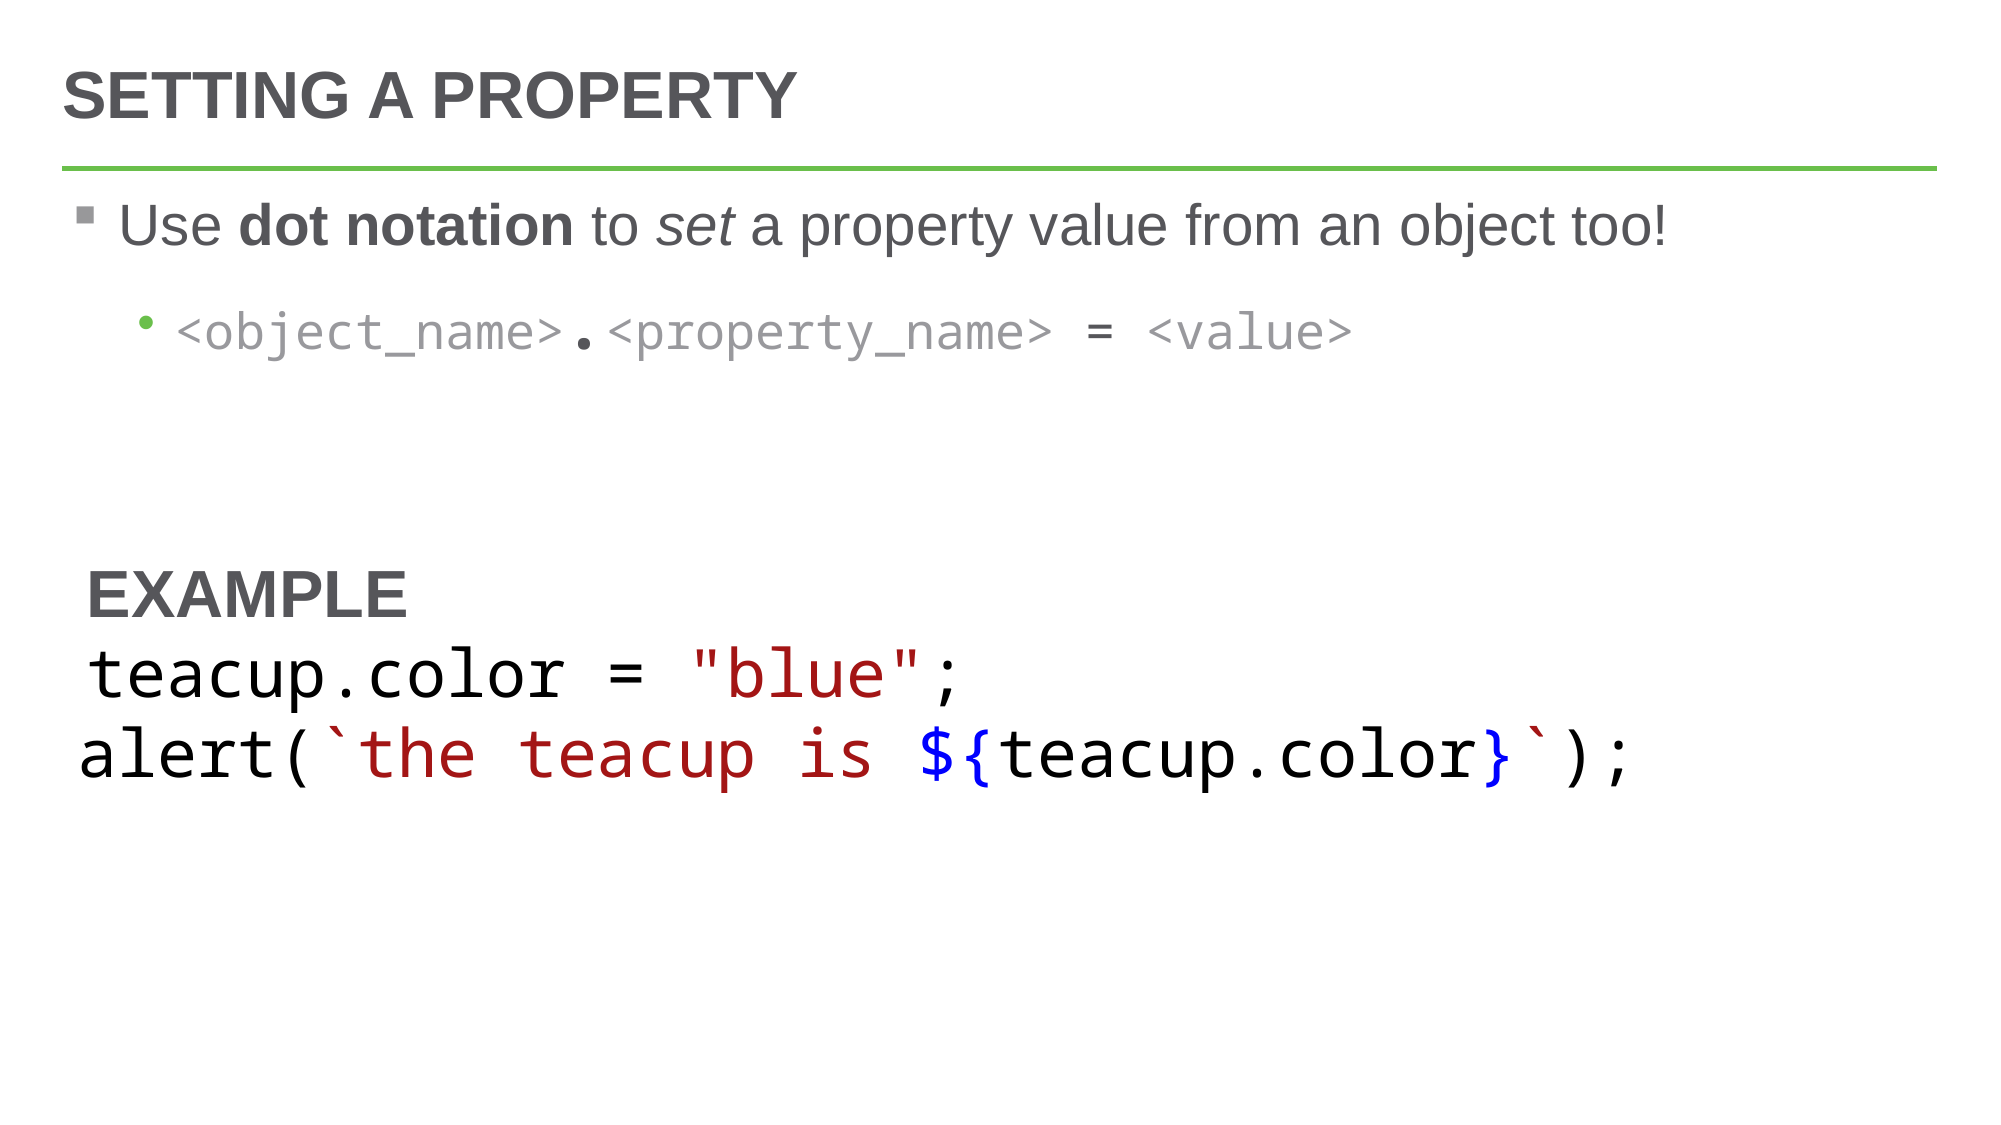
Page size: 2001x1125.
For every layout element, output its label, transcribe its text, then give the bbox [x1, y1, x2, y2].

text_box EXAMPLE teacup.color = "blue"; alert(`the teacup is ${teacup.color}`); [62, 543, 1825, 799]
list Use dot notation to set a property value from an object too! <object_name>.<property_name> = <value> [62, 187, 1938, 413]
title Setting a Property [62, 37, 1938, 150]
